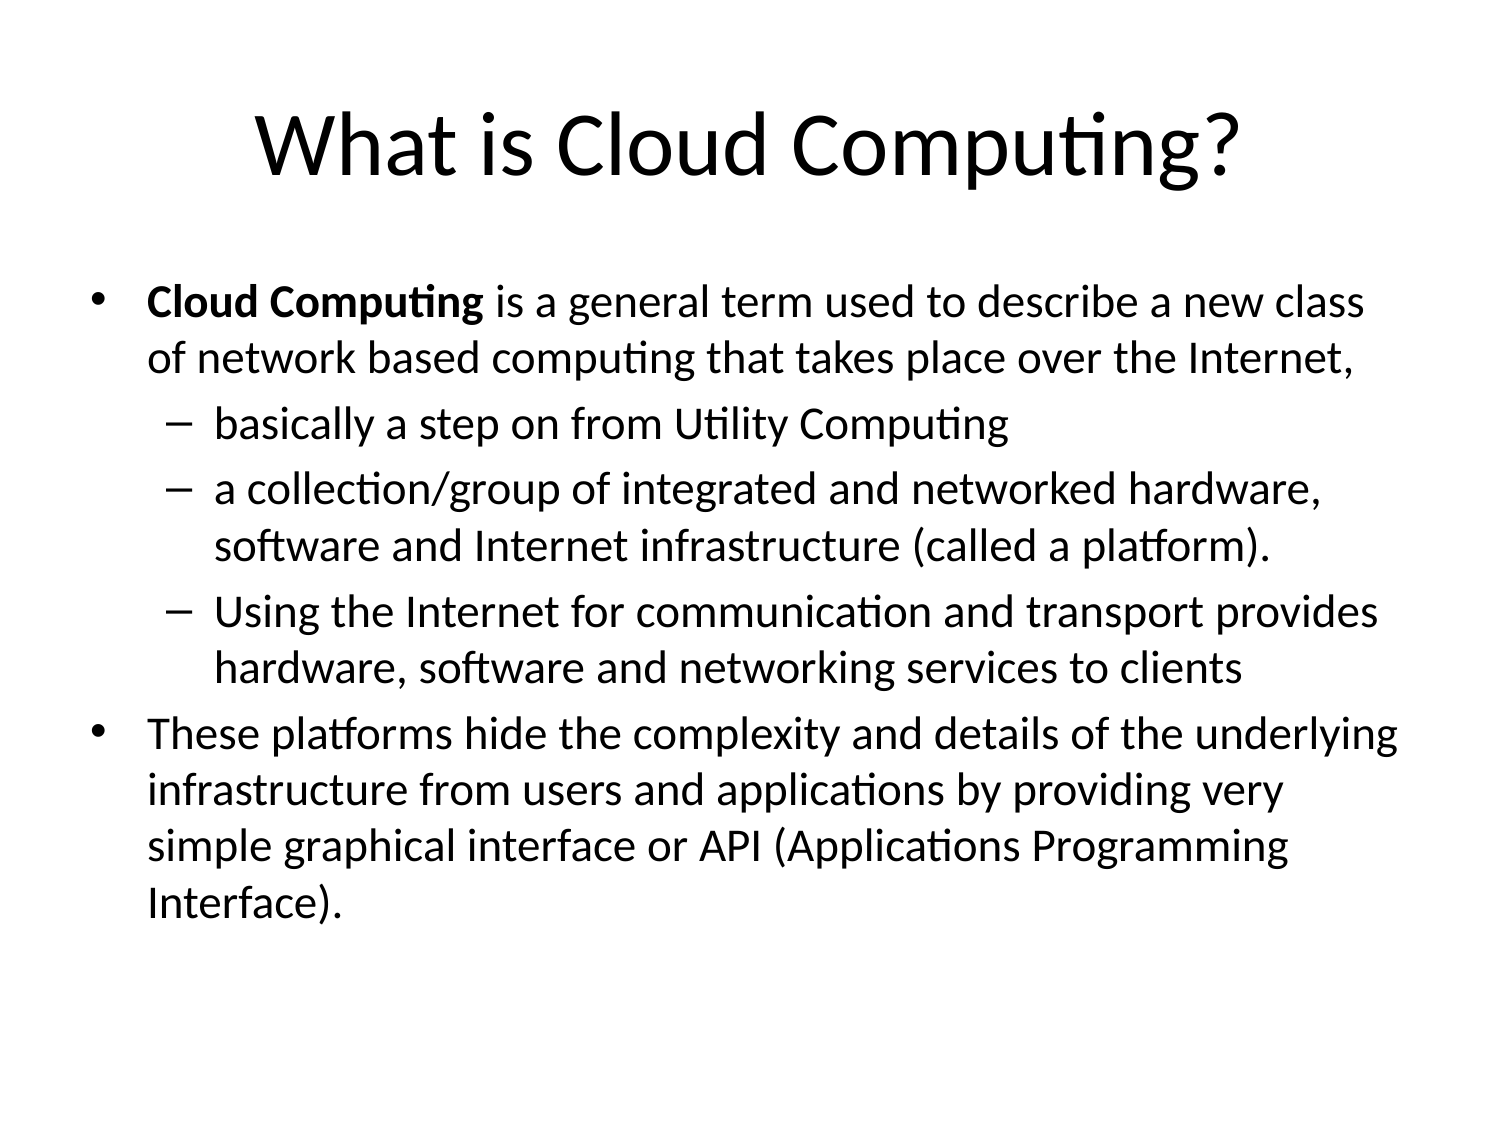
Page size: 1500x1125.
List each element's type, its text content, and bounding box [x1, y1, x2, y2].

title What is Cloud Computing? [75, 45, 1425, 233]
list Cloud Computing is a general term used to describe a new class of network based computing that takes place over the Internet, basically a step on from Utility Computing a collection/group of integrated and networked hardware, software and Internet infrastructure (called a platform). Using the Internet for communication and transport provides hardware, software and networking services to clients These platforms hide the complexity and details of the underlying infrastructure from users and applications by providing very simple graphical interface or API (Applications Programming Interface). [75, 262, 1425, 1005]
